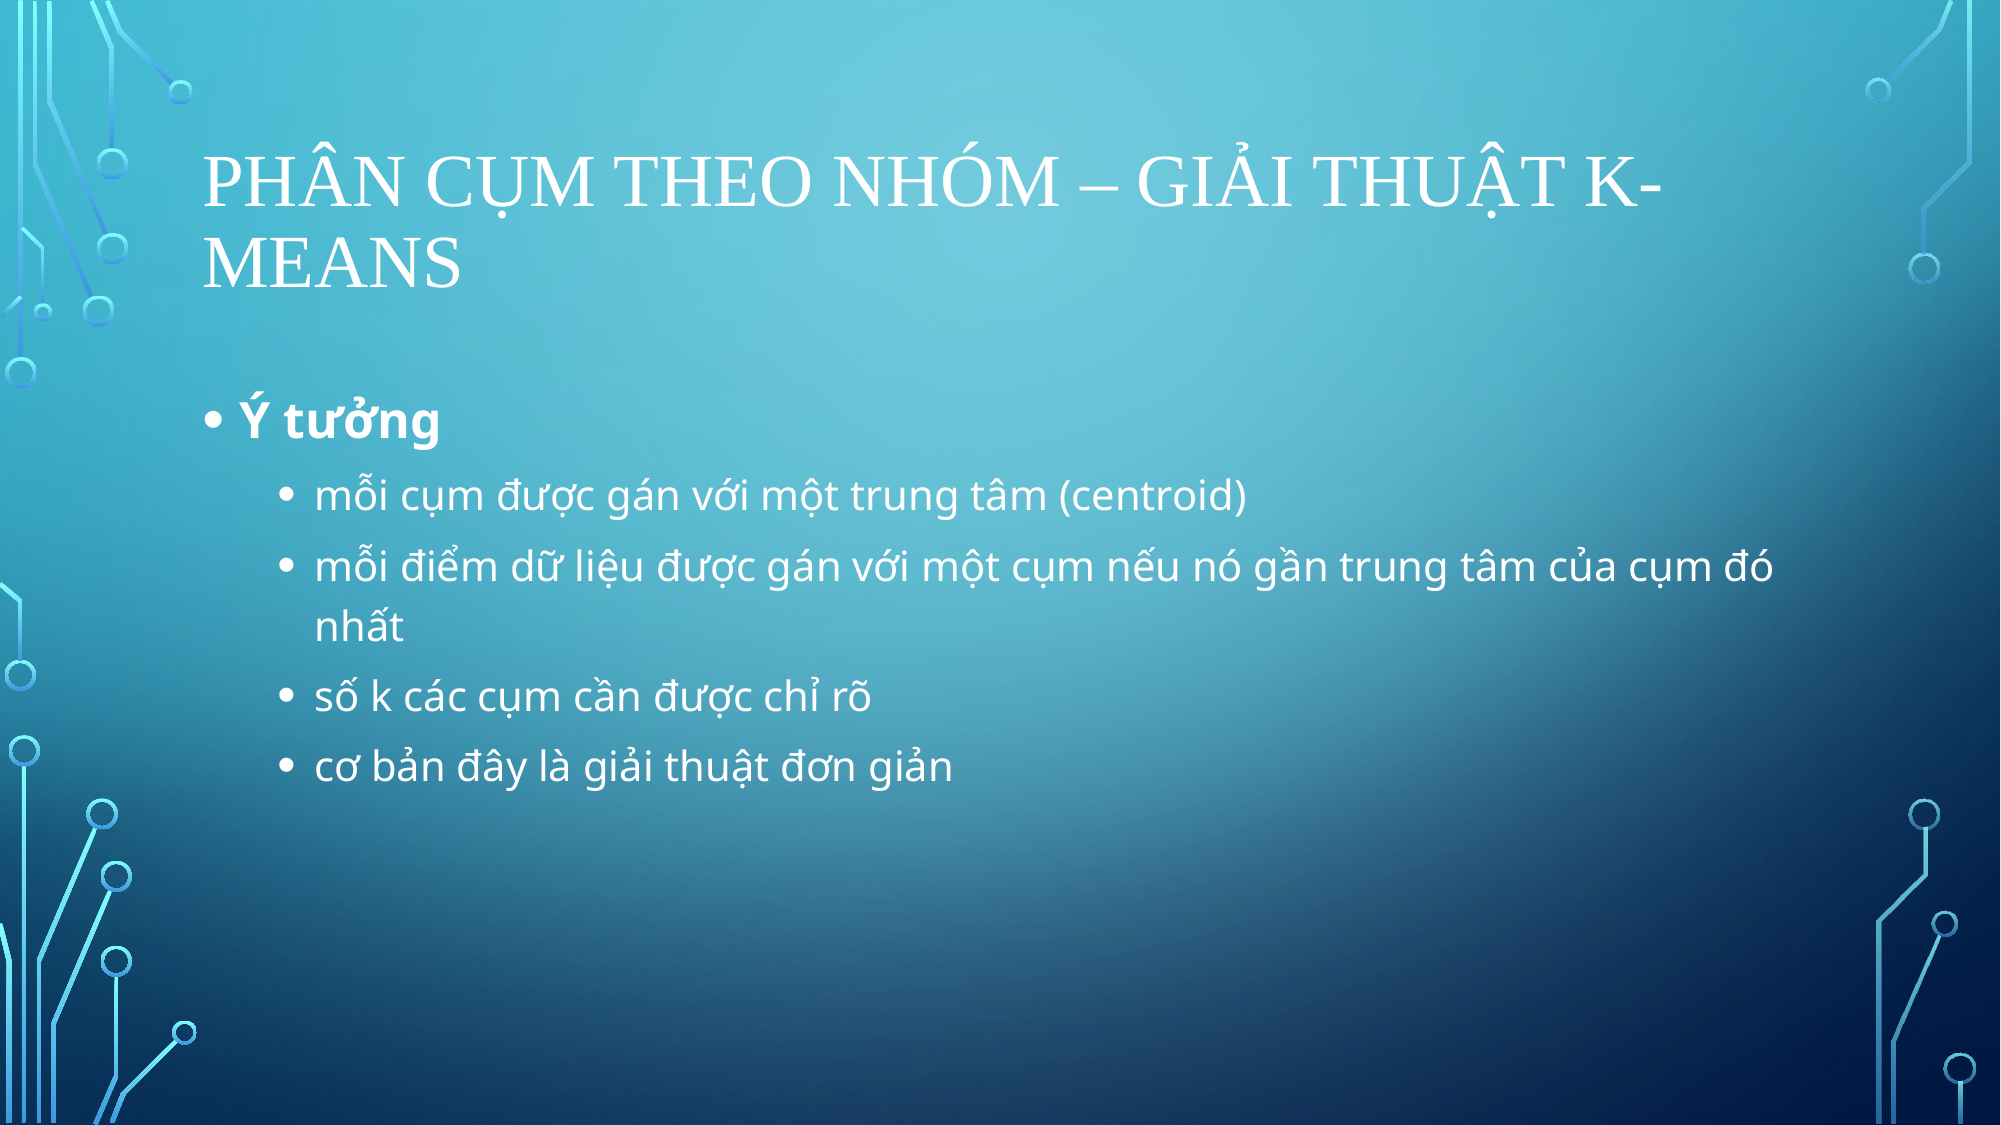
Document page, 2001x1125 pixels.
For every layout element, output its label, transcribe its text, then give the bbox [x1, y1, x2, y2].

list Ý tưởng mỗi cụm được gán với một trung tâm (centroid) mỗi điểm dữ liệu được gán với một cụm nếu nó gần trung tâm của cụm đó nhất số k các cụm cần được chỉ rõ cơ bản đây là giải thuật đơn giản [187, 369, 1813, 950]
title Phân cụm theo nhóm – giải thuật K-means [187, 101, 1813, 344]
